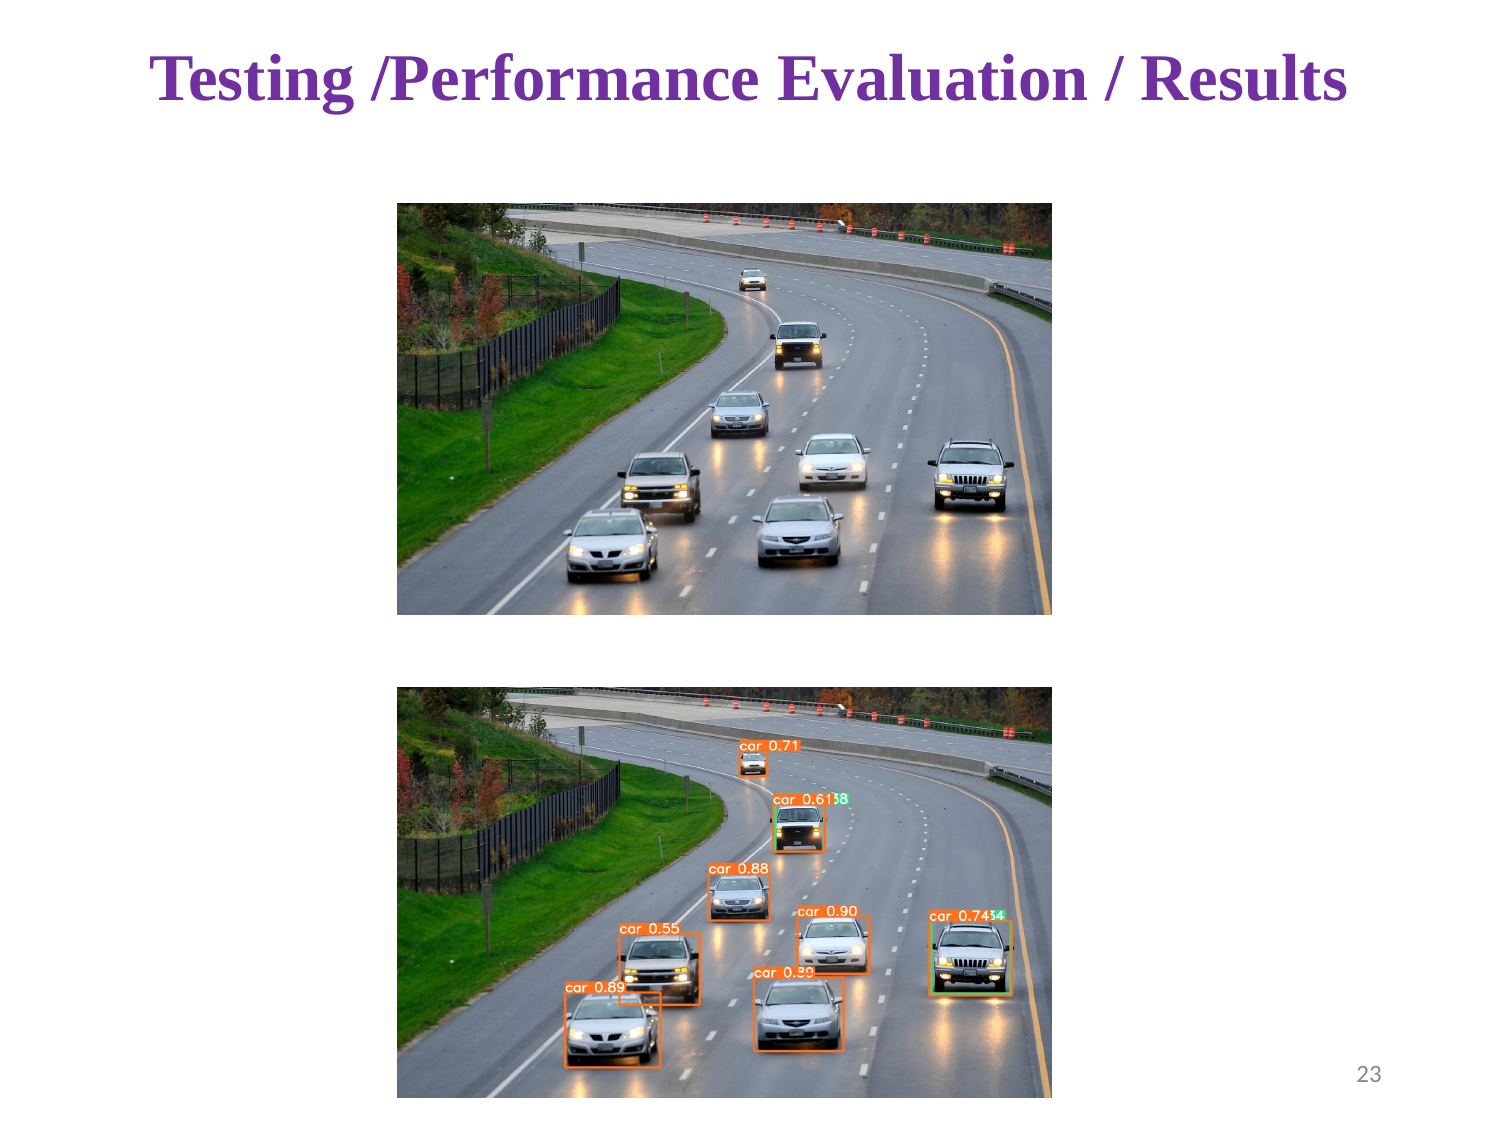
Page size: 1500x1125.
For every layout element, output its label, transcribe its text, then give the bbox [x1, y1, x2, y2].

title Testing /Performance Evaluation / Results [103, 27, 1397, 132]
slide_number 23 [1059, 1042, 1397, 1103]
picture [397, 686, 1053, 1098]
picture [397, 203, 1053, 615]
